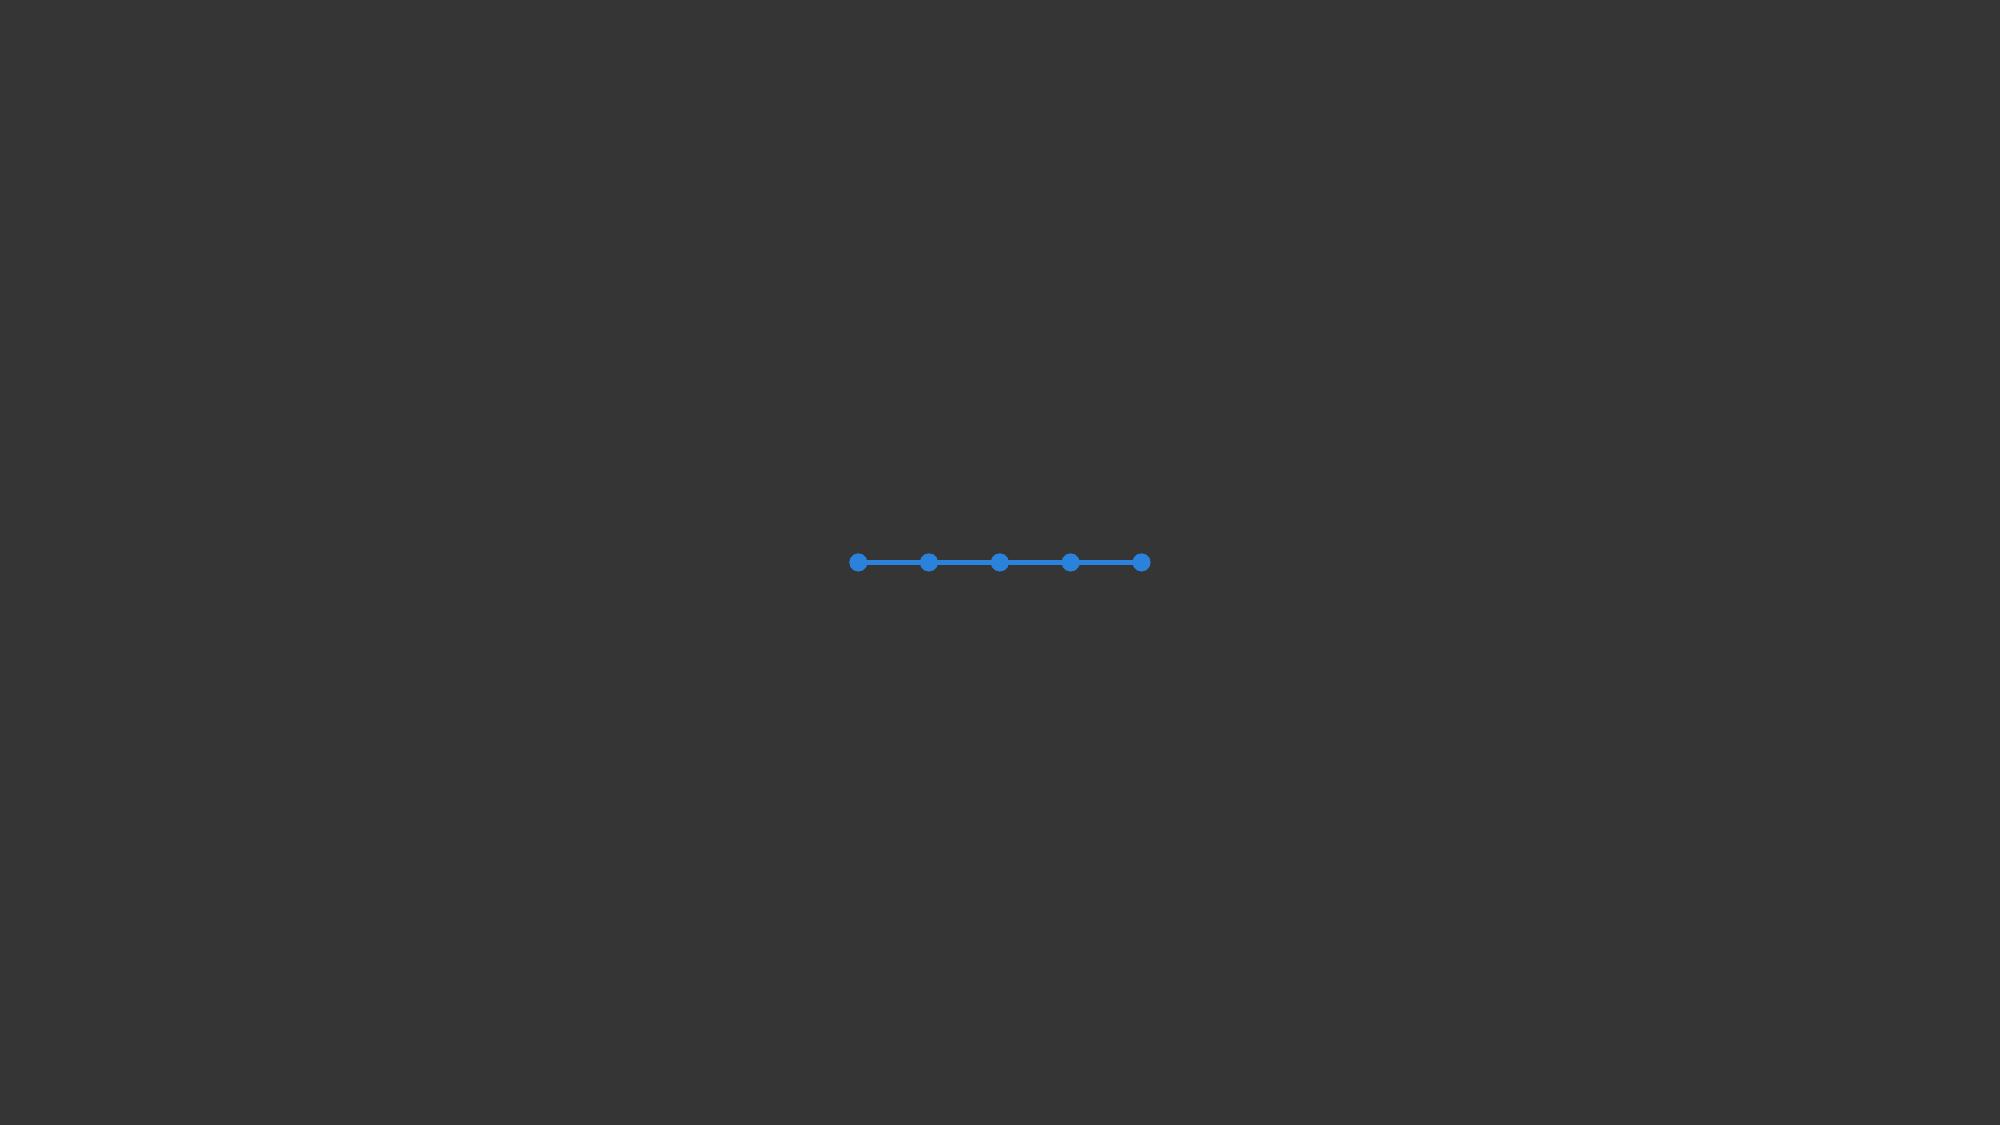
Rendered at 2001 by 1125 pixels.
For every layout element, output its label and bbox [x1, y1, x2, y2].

text_box [852, 556, 1148, 569]
